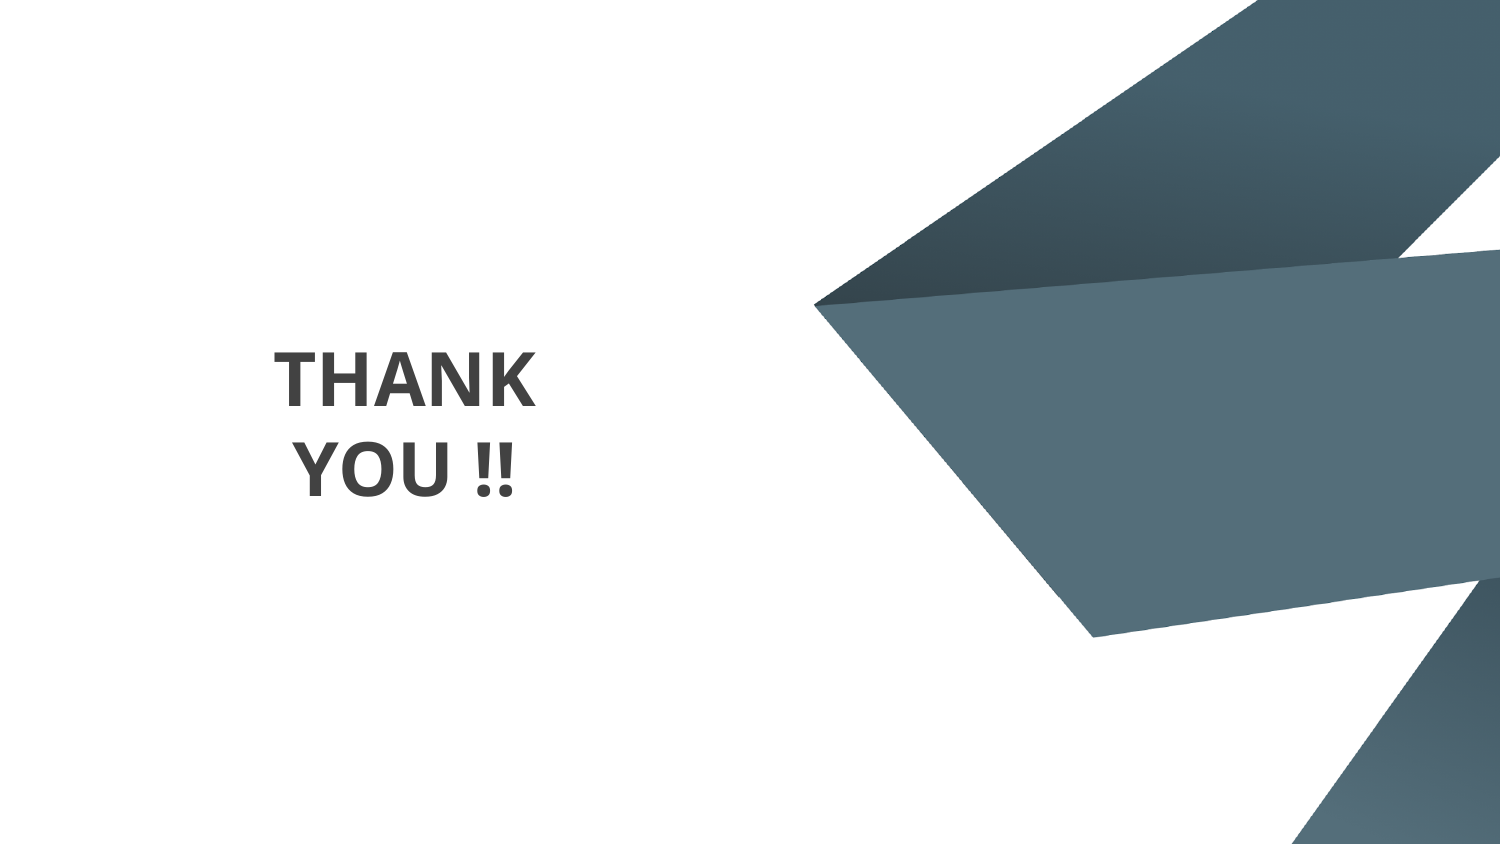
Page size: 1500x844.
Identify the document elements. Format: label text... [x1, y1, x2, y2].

title THANK YOU !! [71, 147, 739, 696]
picture [0, 0, 1500, 844]
